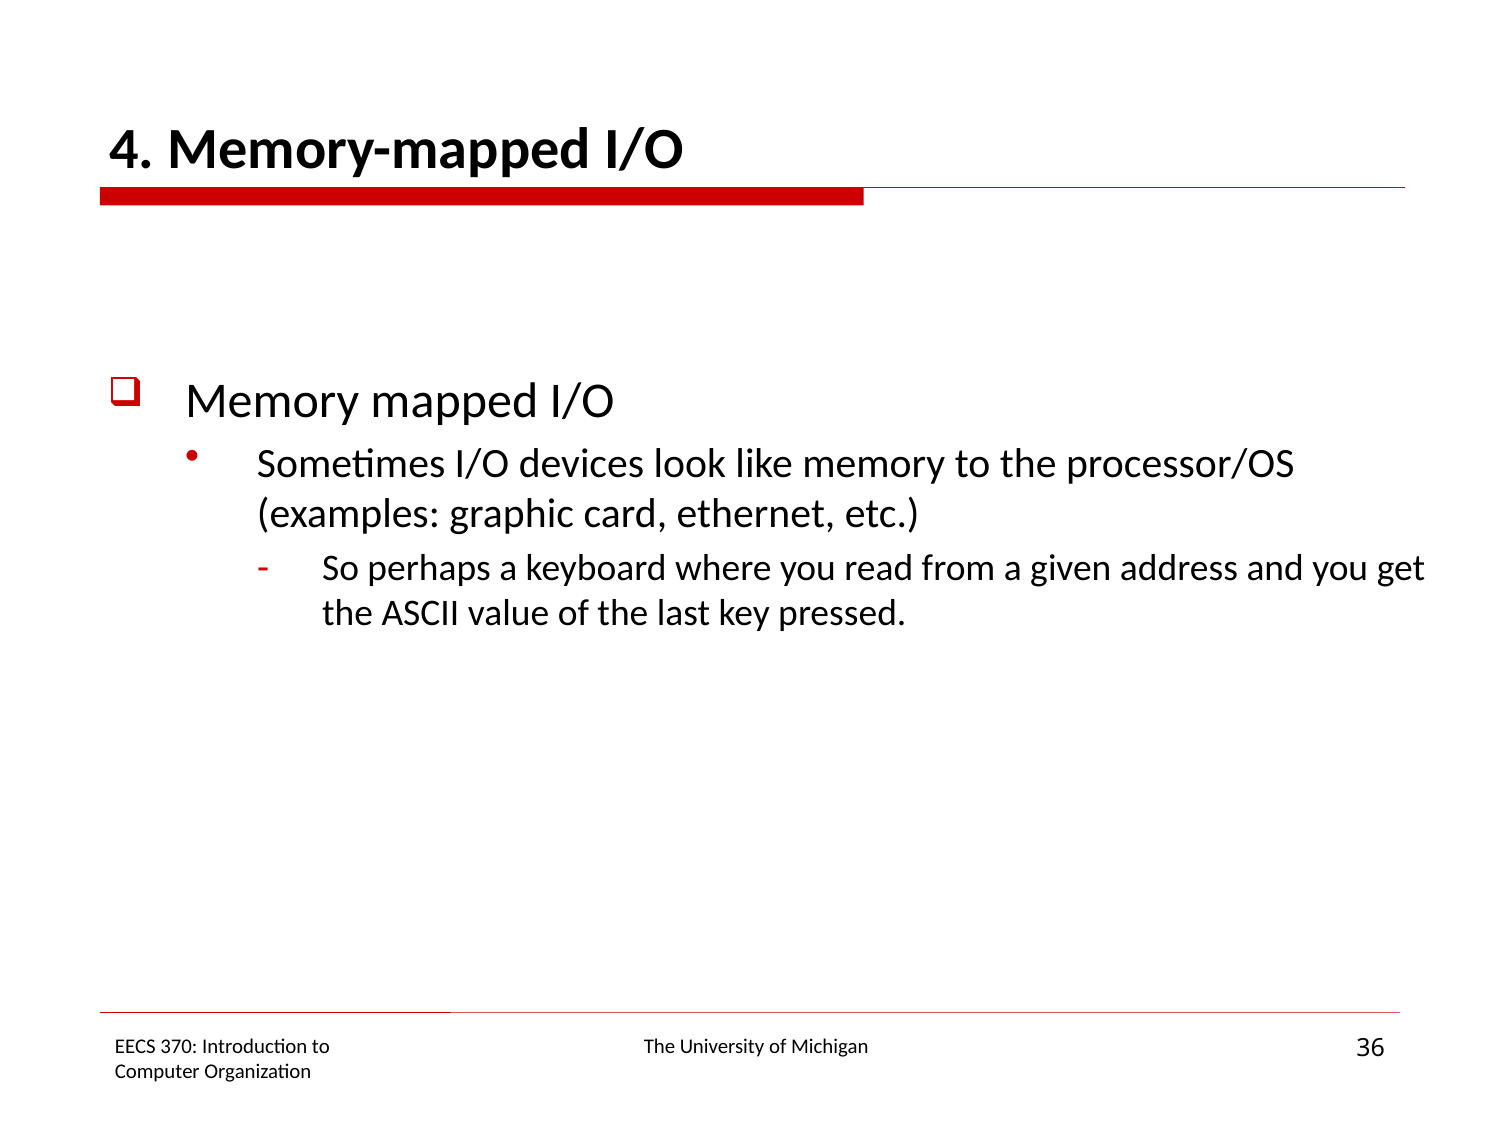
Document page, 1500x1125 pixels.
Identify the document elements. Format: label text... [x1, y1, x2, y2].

footer EECS 370: Introduction to Computer Organization [99, 1024, 451, 1104]
slide_number 36 [1149, 1024, 1401, 1103]
list Memory mapped I/O Sometimes I/O devices look like memory to the processor/OS (examples: graphic card, ethernet, etc.) So perhaps a keyboard where you read from a given address and you get the ASCII value of the last key pressed. [92, 200, 1475, 988]
title 4. Memory-mapped I/O [94, 50, 1407, 188]
